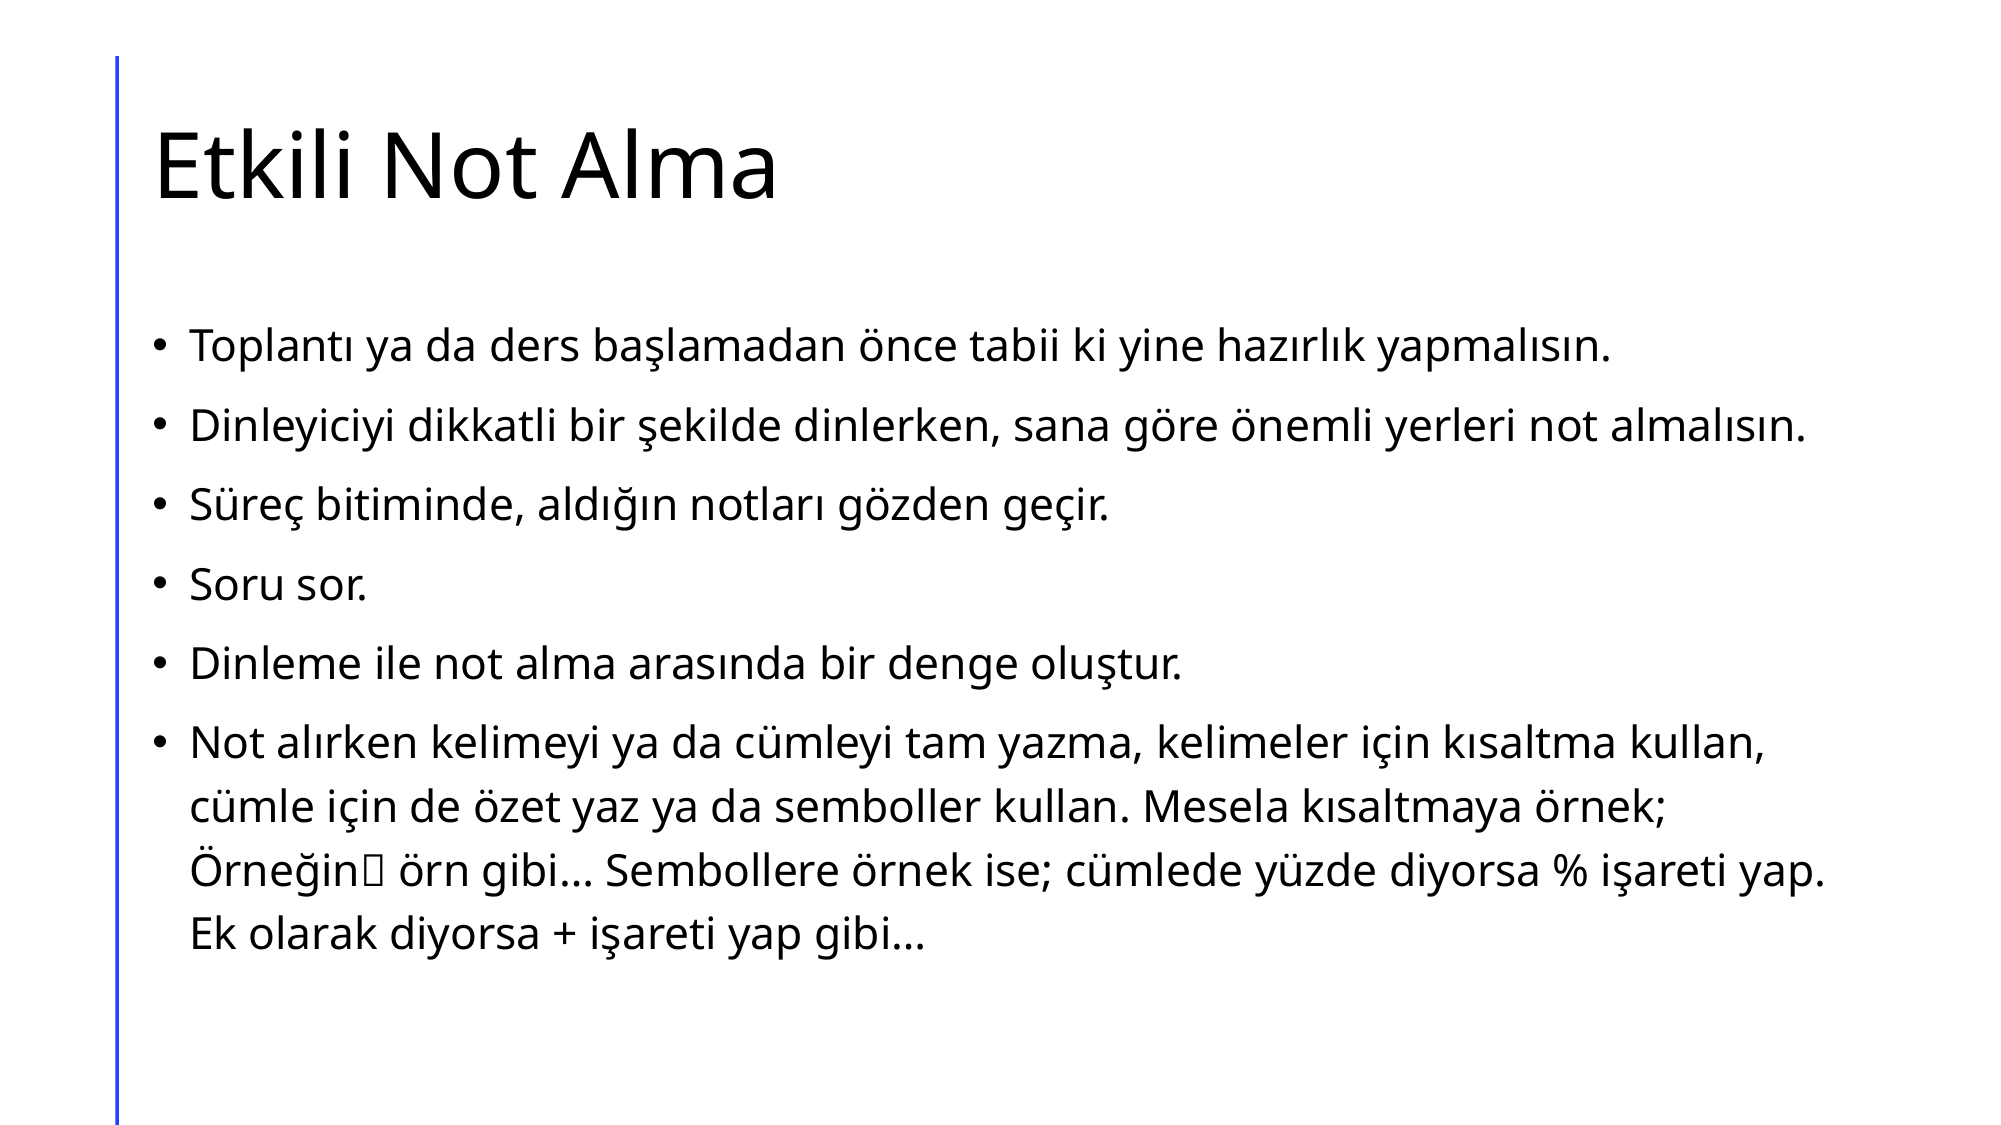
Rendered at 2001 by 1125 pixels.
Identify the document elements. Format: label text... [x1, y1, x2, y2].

title Etkili Not Alma [137, 59, 1863, 278]
list Toplantı ya da ders başlamadan önce tabii ki yine hazırlık yapmalısın. Dinleyiciyi dikkatli bir şekilde dinlerken, sana göre önemli yerleri not almalısın. Süreç bitiminde, aldığın notları gözden geçir. Soru sor. Dinleme ile not alma arasında bir denge oluştur. Not alırken kelimeyi ya da cümleyi tam yazma, kelimeler için kısaltma kullan, cümle için de özet yaz ya da semboller kullan. Mesela kısaltmaya örnek; Örneğin örn gibi… Sembollere örnek ise; cümlede yüzde diyorsa % işareti yap. Ek olarak diyorsa + işareti yap gibi… [137, 299, 1863, 1014]
